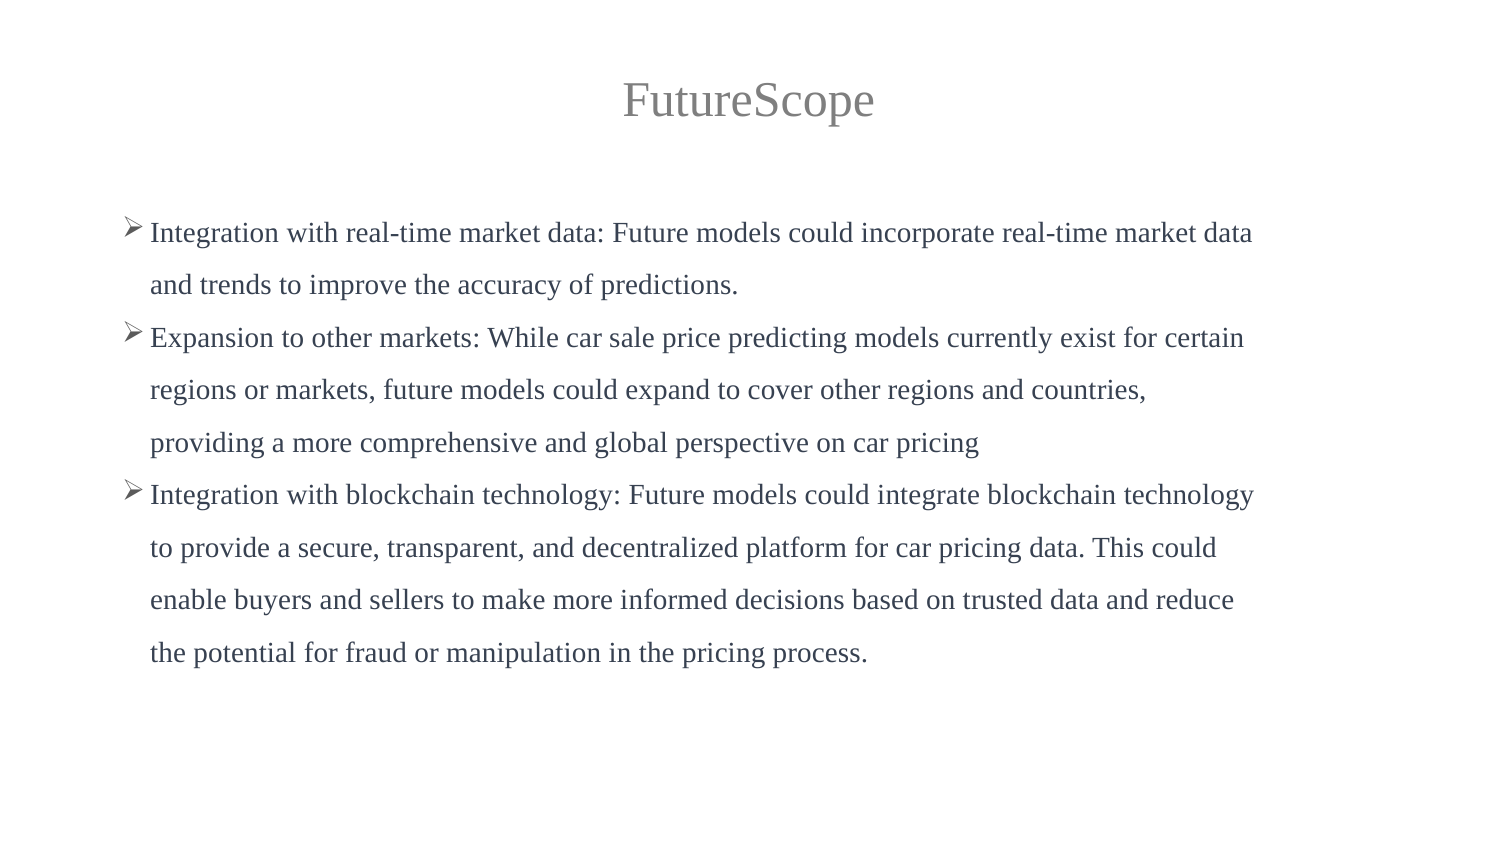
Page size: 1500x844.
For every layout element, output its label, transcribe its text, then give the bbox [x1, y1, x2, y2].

title FutureScope [62, 55, 1436, 138]
text_box Integration with real-time market data: Future models could incorporate real-time market data and trends to improve the accuracy of predictions. Expansion to other markets: While car sale price predicting models currently exist for certain regions or markets, future models could expand to cover other regions and countries, providing a more comprehensive and global perspective on car pricing Integration with blockchain technology: Future models could integrate blockchain technology to provide a secure, transparent, and decentralized platform for car pricing data. This could enable buyers and sellers to make more informed decisions based on trusted data and reduce the potential for fraud or manipulation in the pricing process. [122, 195, 1256, 689]
